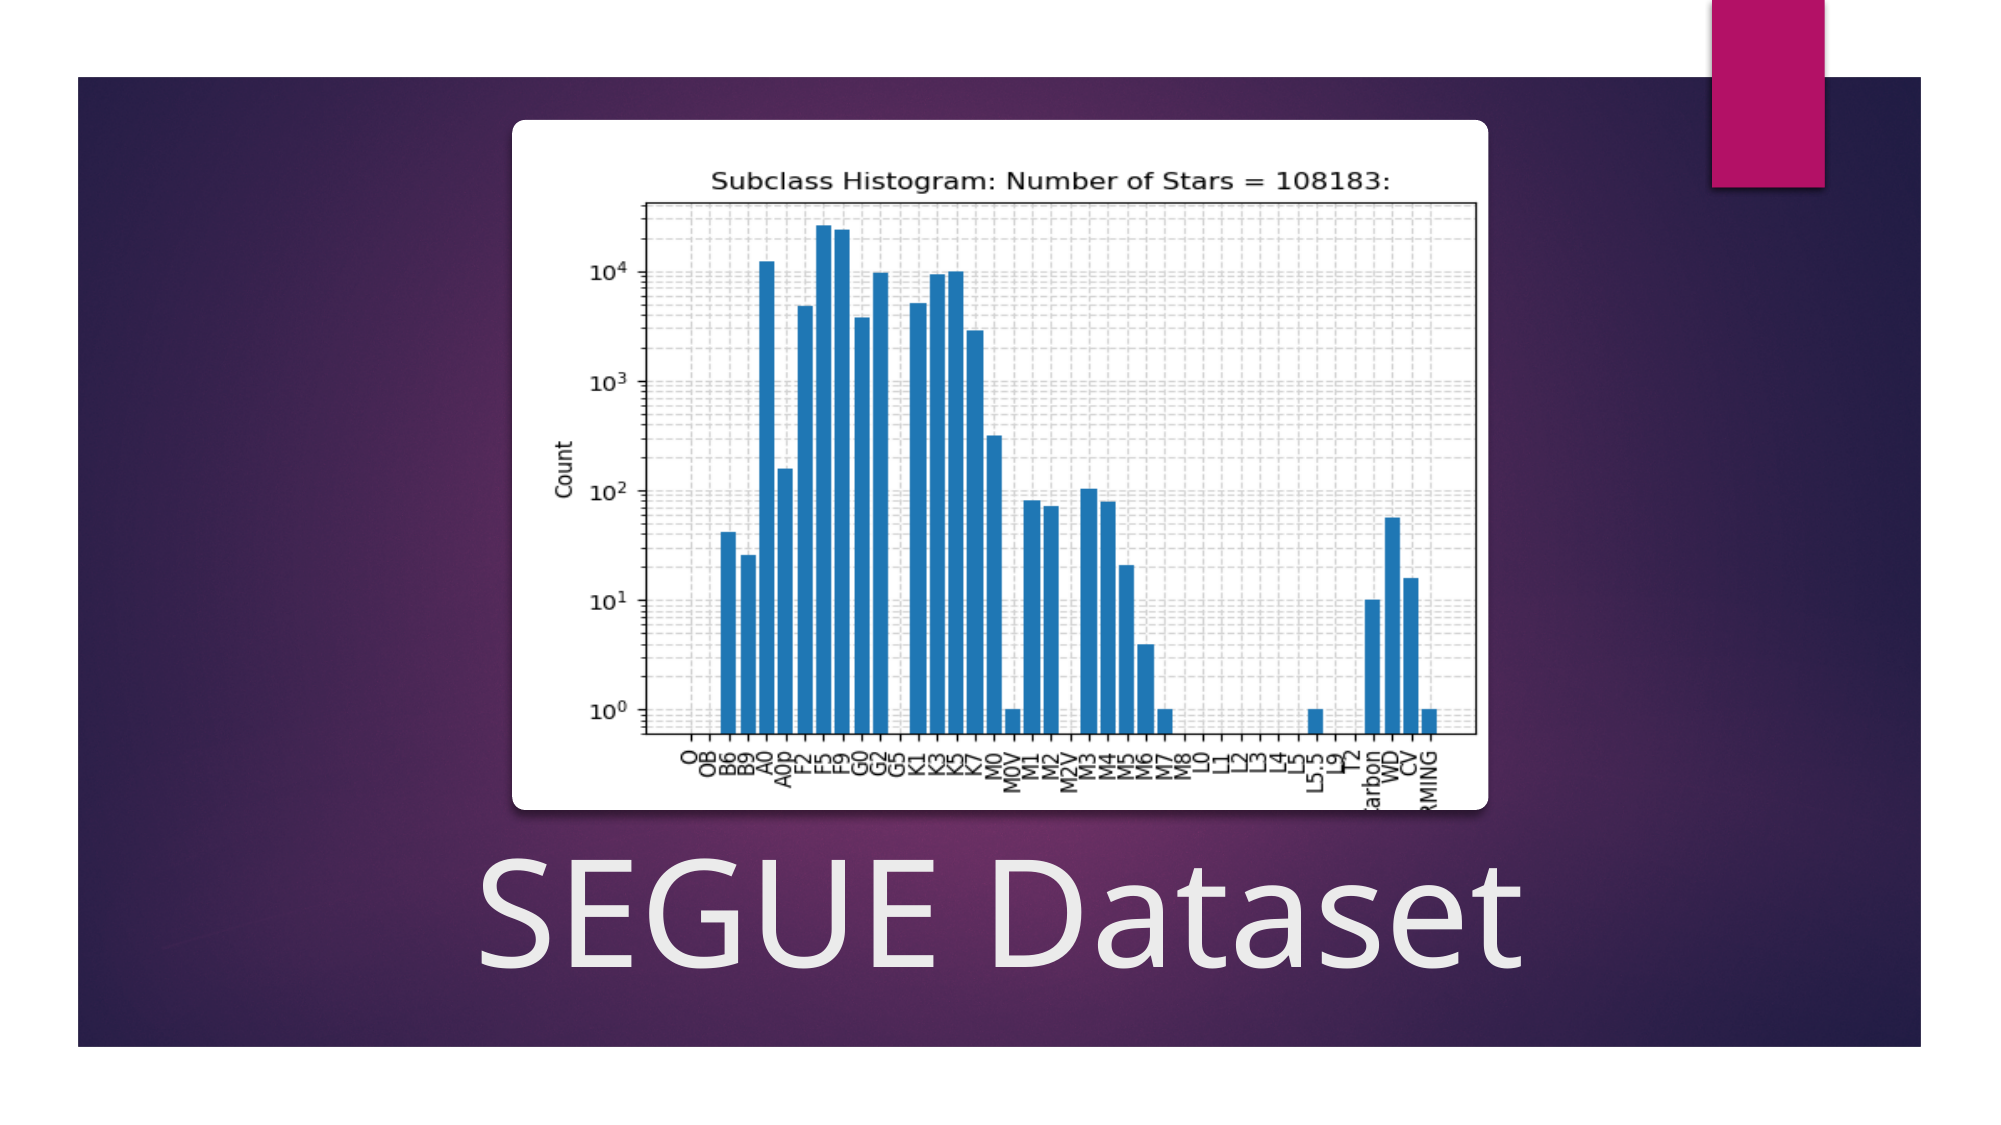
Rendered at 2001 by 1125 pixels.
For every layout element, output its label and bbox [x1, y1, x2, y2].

picture [511, 119, 1489, 811]
text_box [0, 0, 2000, 1125]
